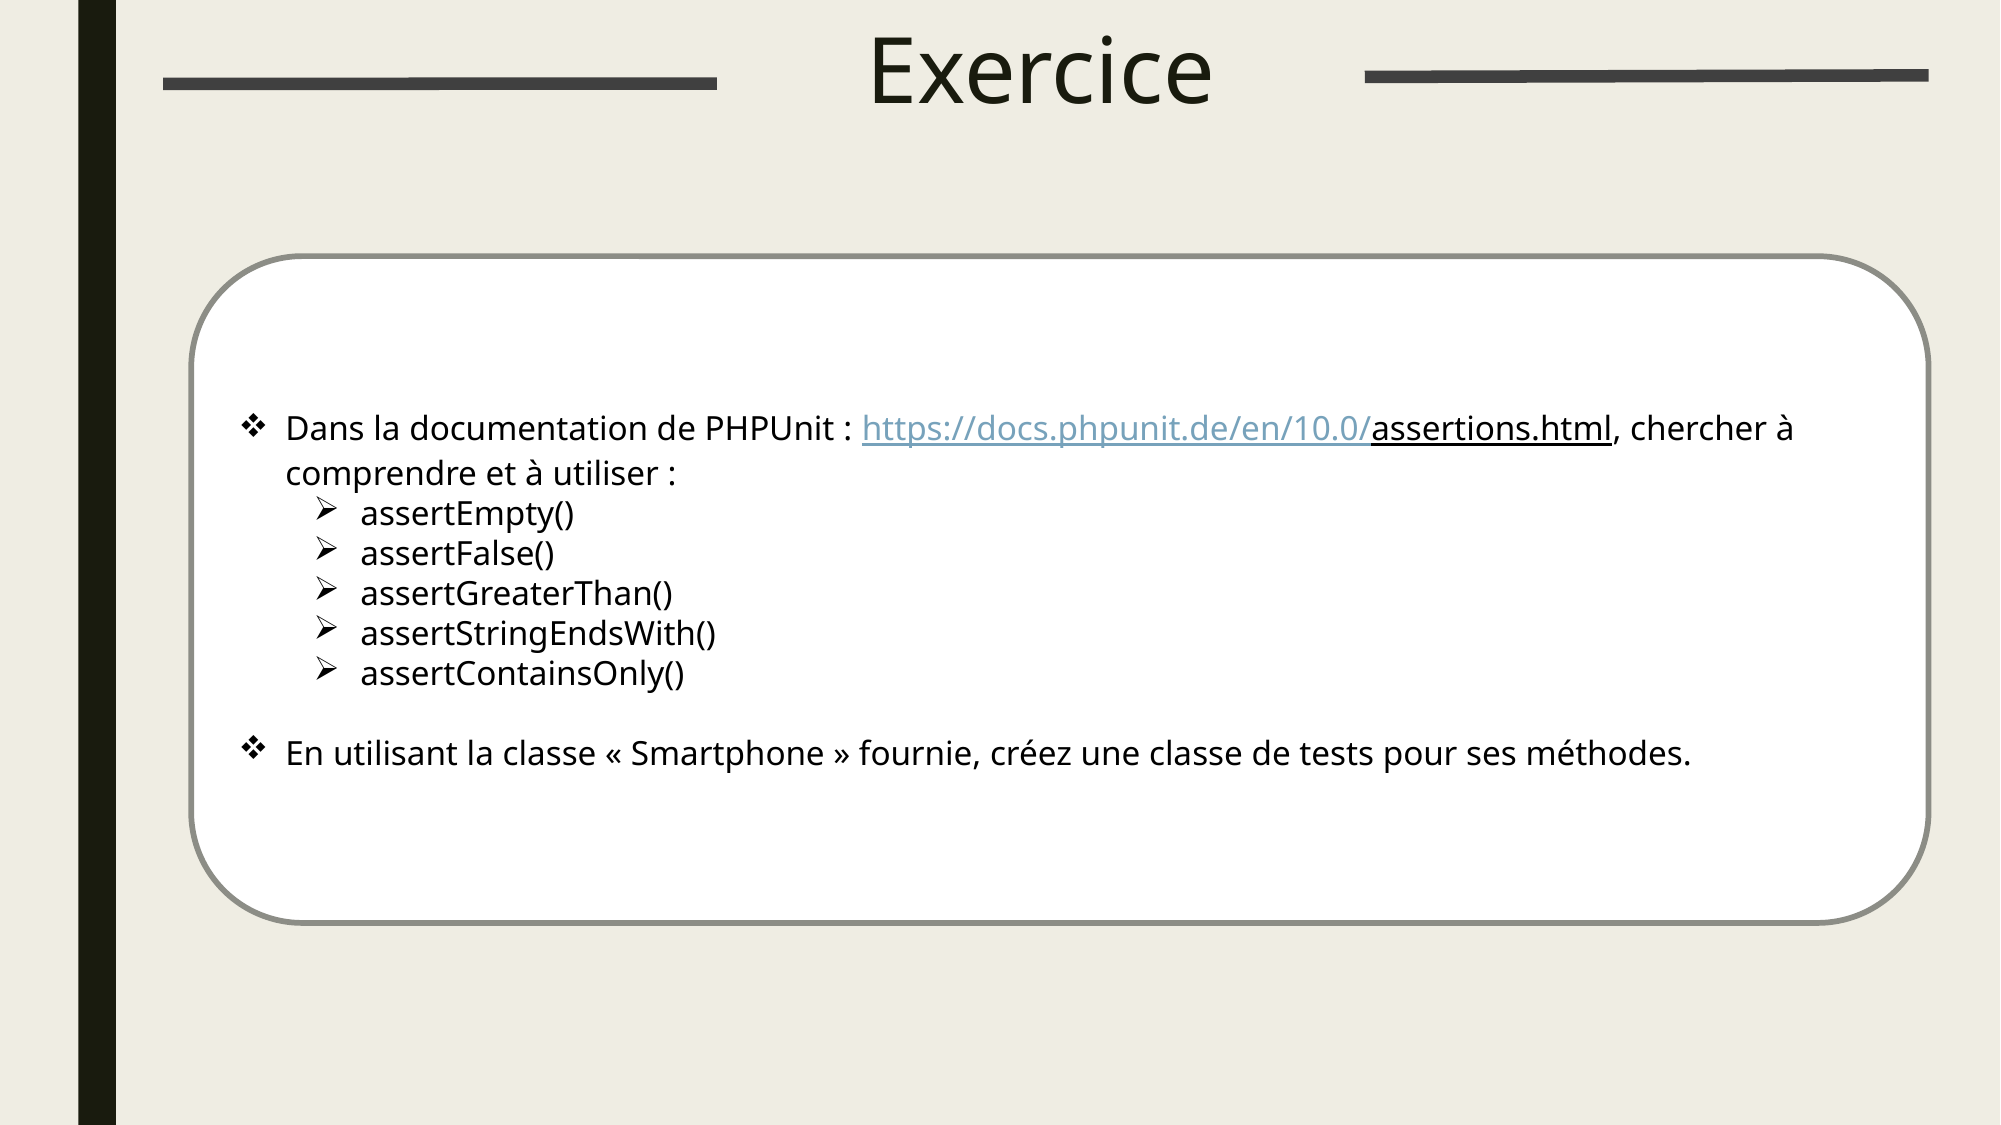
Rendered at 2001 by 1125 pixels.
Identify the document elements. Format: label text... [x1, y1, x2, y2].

text_box Dans la documentation de PHPUnit : https://docs.phpunit.de/en/10.0/assertions.html, chercher à comprendre et à utiliser : assertEmpty() assertFalse() assertGreaterThan() assertStringEndsWith() assertContainsOnly() En utilisant la classe « Smartphone » fournie, créez une classe de tests pour ses méthodes. [188, 253, 1932, 926]
title Exercice [717, 17, 1365, 137]
